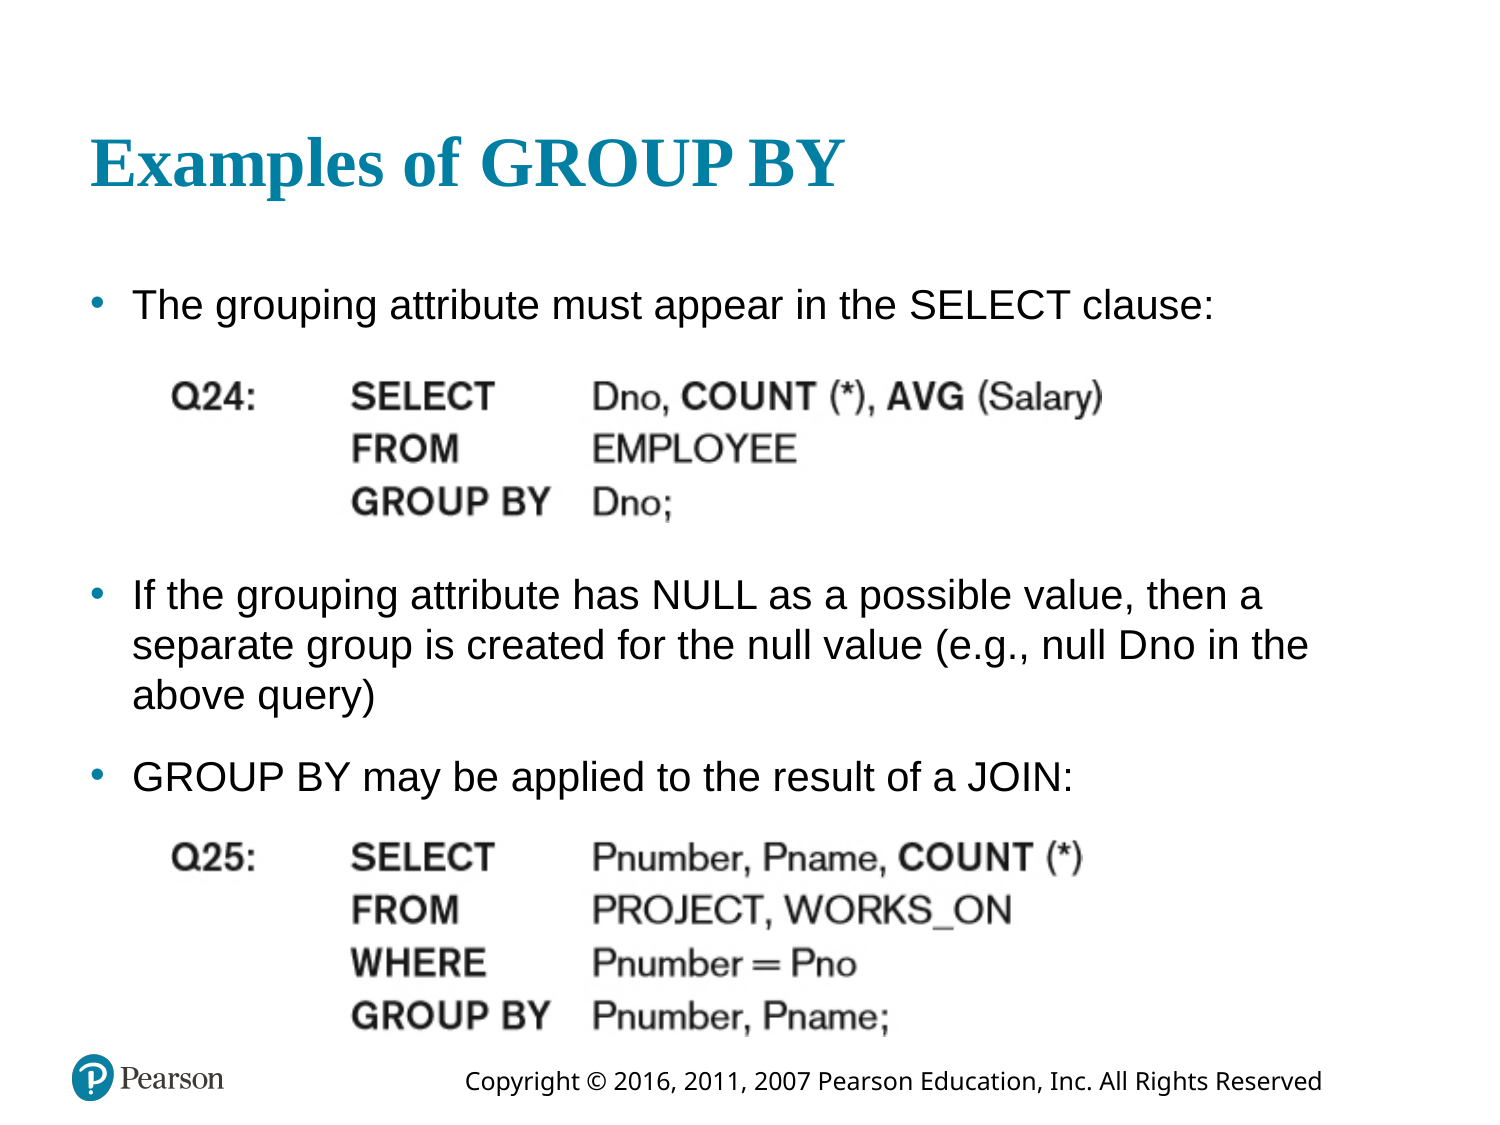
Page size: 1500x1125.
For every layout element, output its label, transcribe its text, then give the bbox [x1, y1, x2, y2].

picture [171, 378, 1102, 523]
picture [72, 1054, 88, 1070]
list If the grouping attribute has NULL as a possible value, then a separate group is created for the null value (e.g., null D n o in the above query) GROUP BY may be applied to the result of a JOIN: [75, 553, 1425, 803]
list The grouping attribute must appear in the SELECT clause: [75, 262, 1425, 553]
picture [72, 1087, 83, 1101]
picture [80, 1063, 106, 1088]
list The grouping attribute must appear in the SELECT clause: [75, 803, 1425, 931]
title Examples of GROUP BY [75, 0, 1425, 216]
picture [171, 839, 1083, 1037]
picture [98, 1054, 224, 1101]
